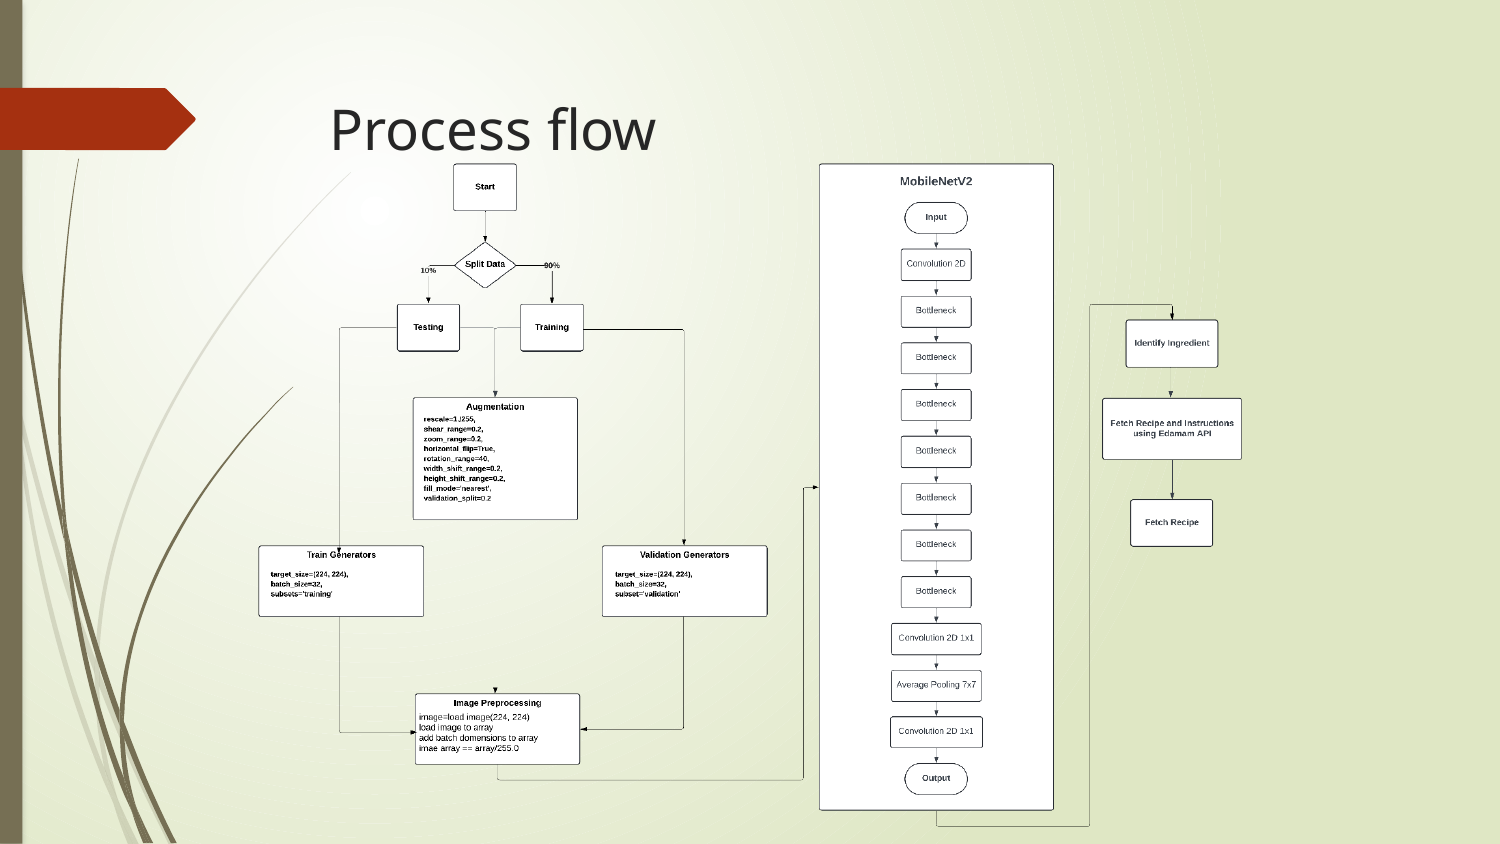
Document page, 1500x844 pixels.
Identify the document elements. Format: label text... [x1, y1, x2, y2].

title Process flow [319, 76, 1416, 236]
picture [243, 148, 1257, 843]
